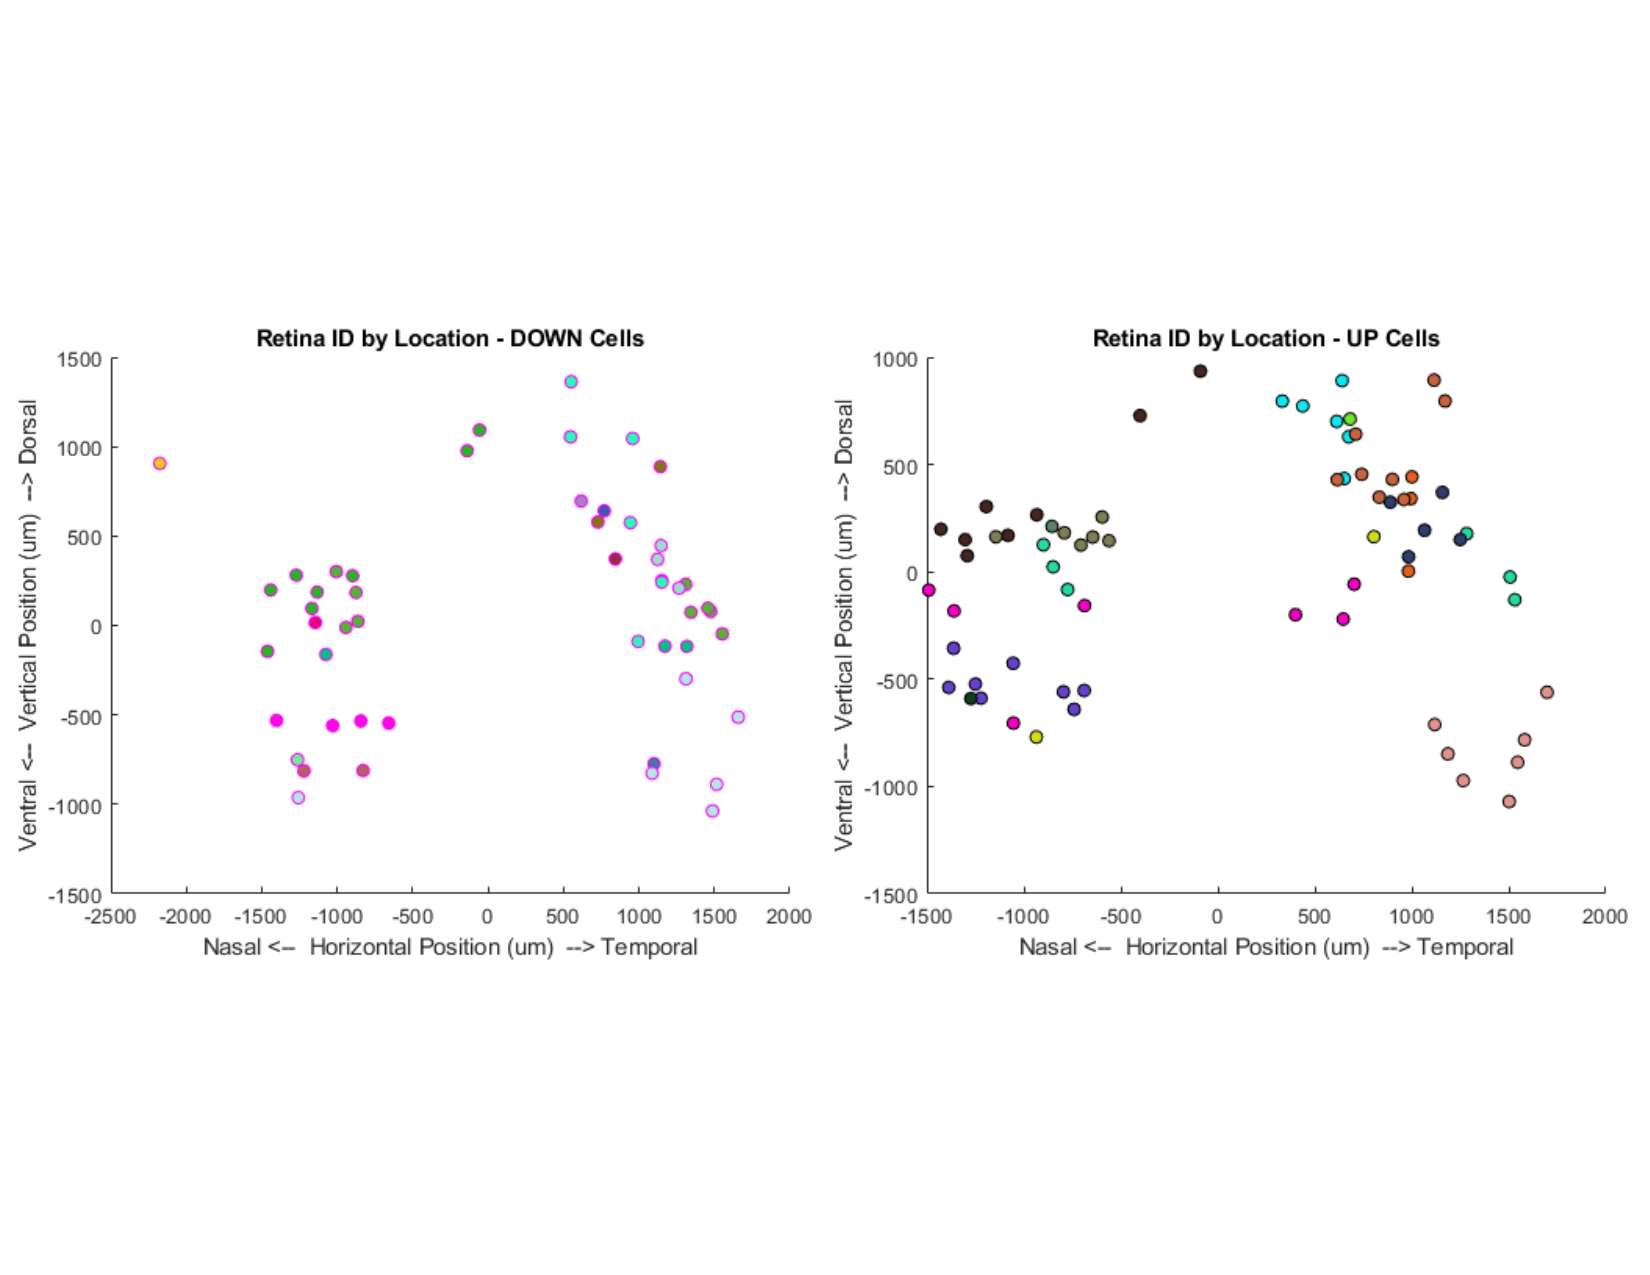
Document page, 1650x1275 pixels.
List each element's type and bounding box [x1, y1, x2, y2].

picture [0, 309, 1631, 966]
